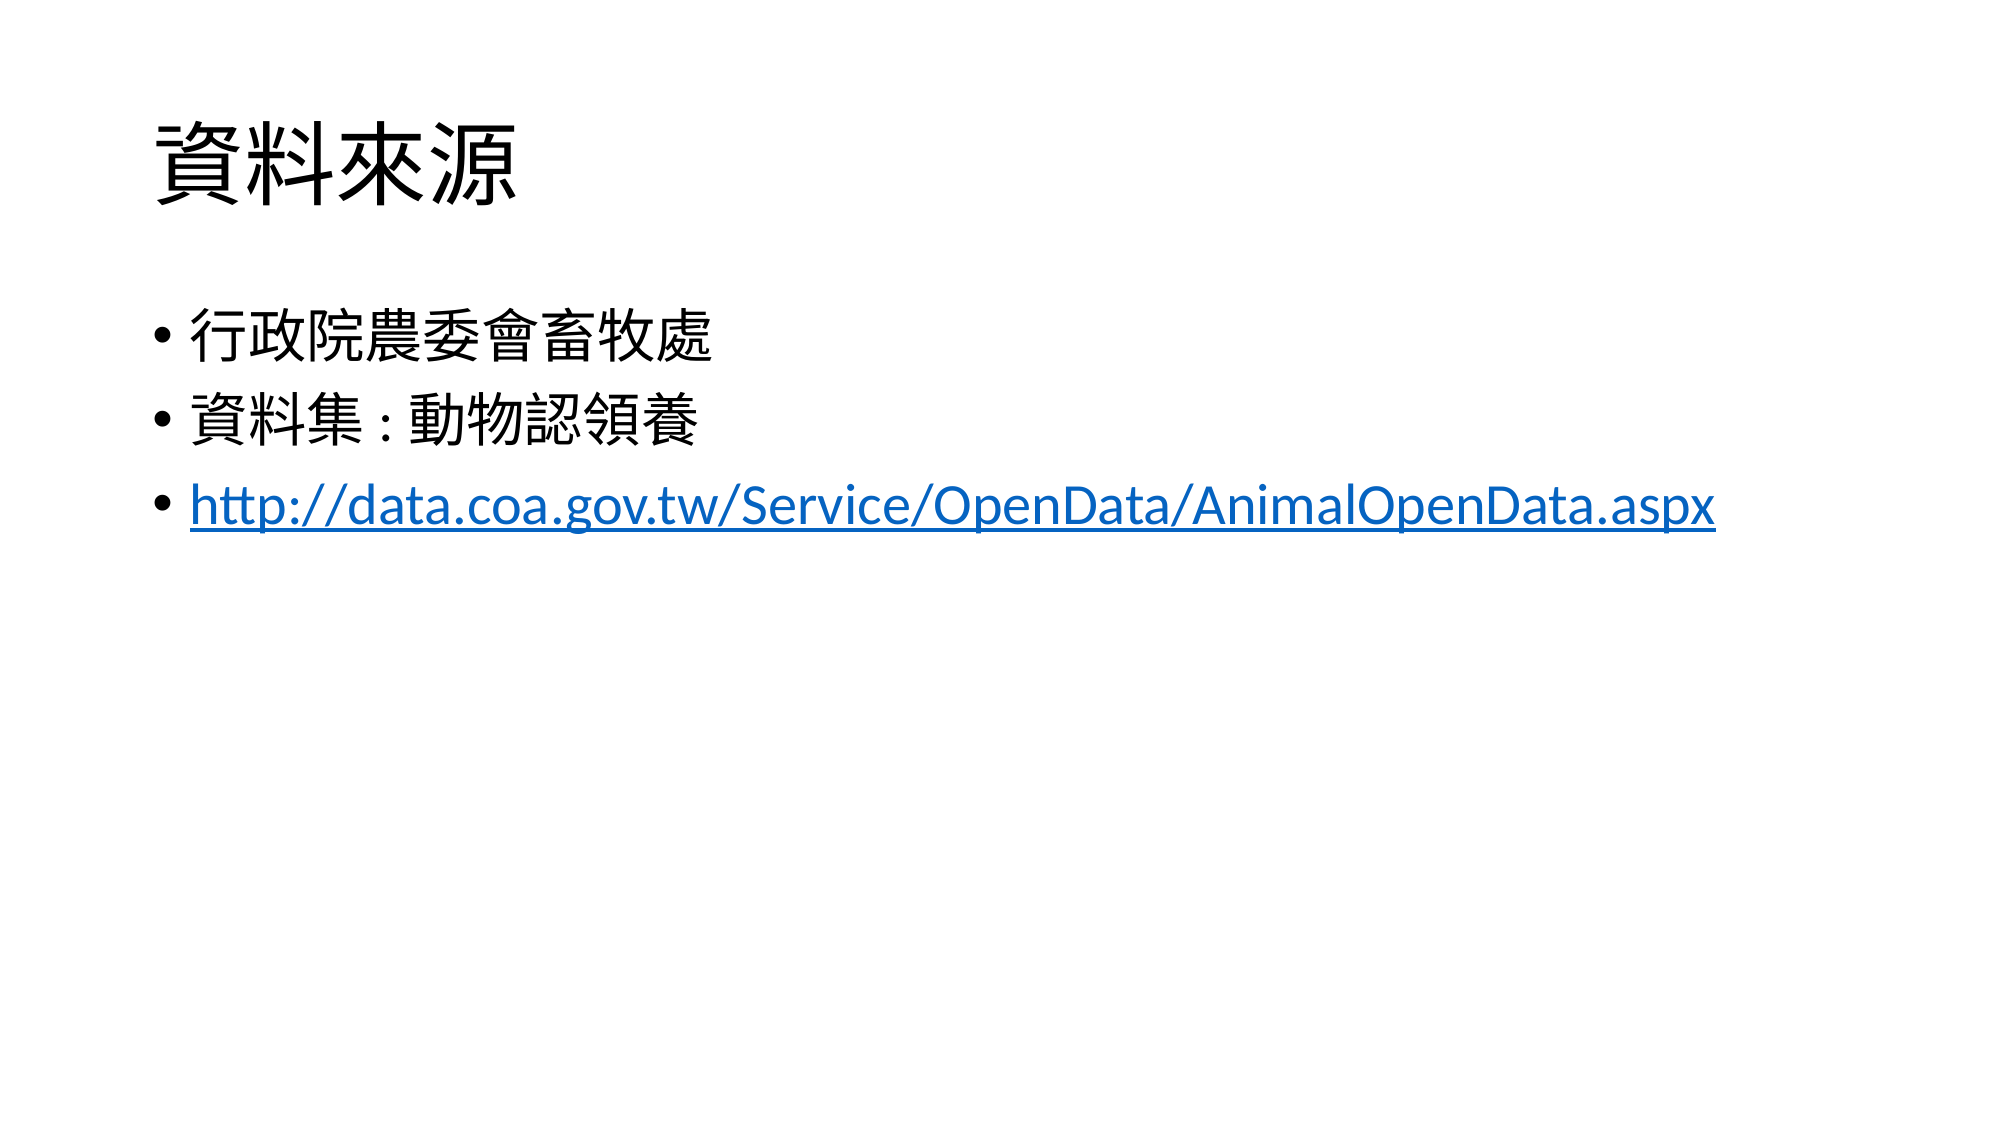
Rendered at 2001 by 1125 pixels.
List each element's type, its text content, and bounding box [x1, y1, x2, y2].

list 行政院農委會畜牧處 資料集:動物認領養 http://data.coa.gov.tw/Service/OpenData/AnimalOpenData.aspx [137, 299, 1863, 1014]
title 資料來源 [137, 59, 1863, 278]
